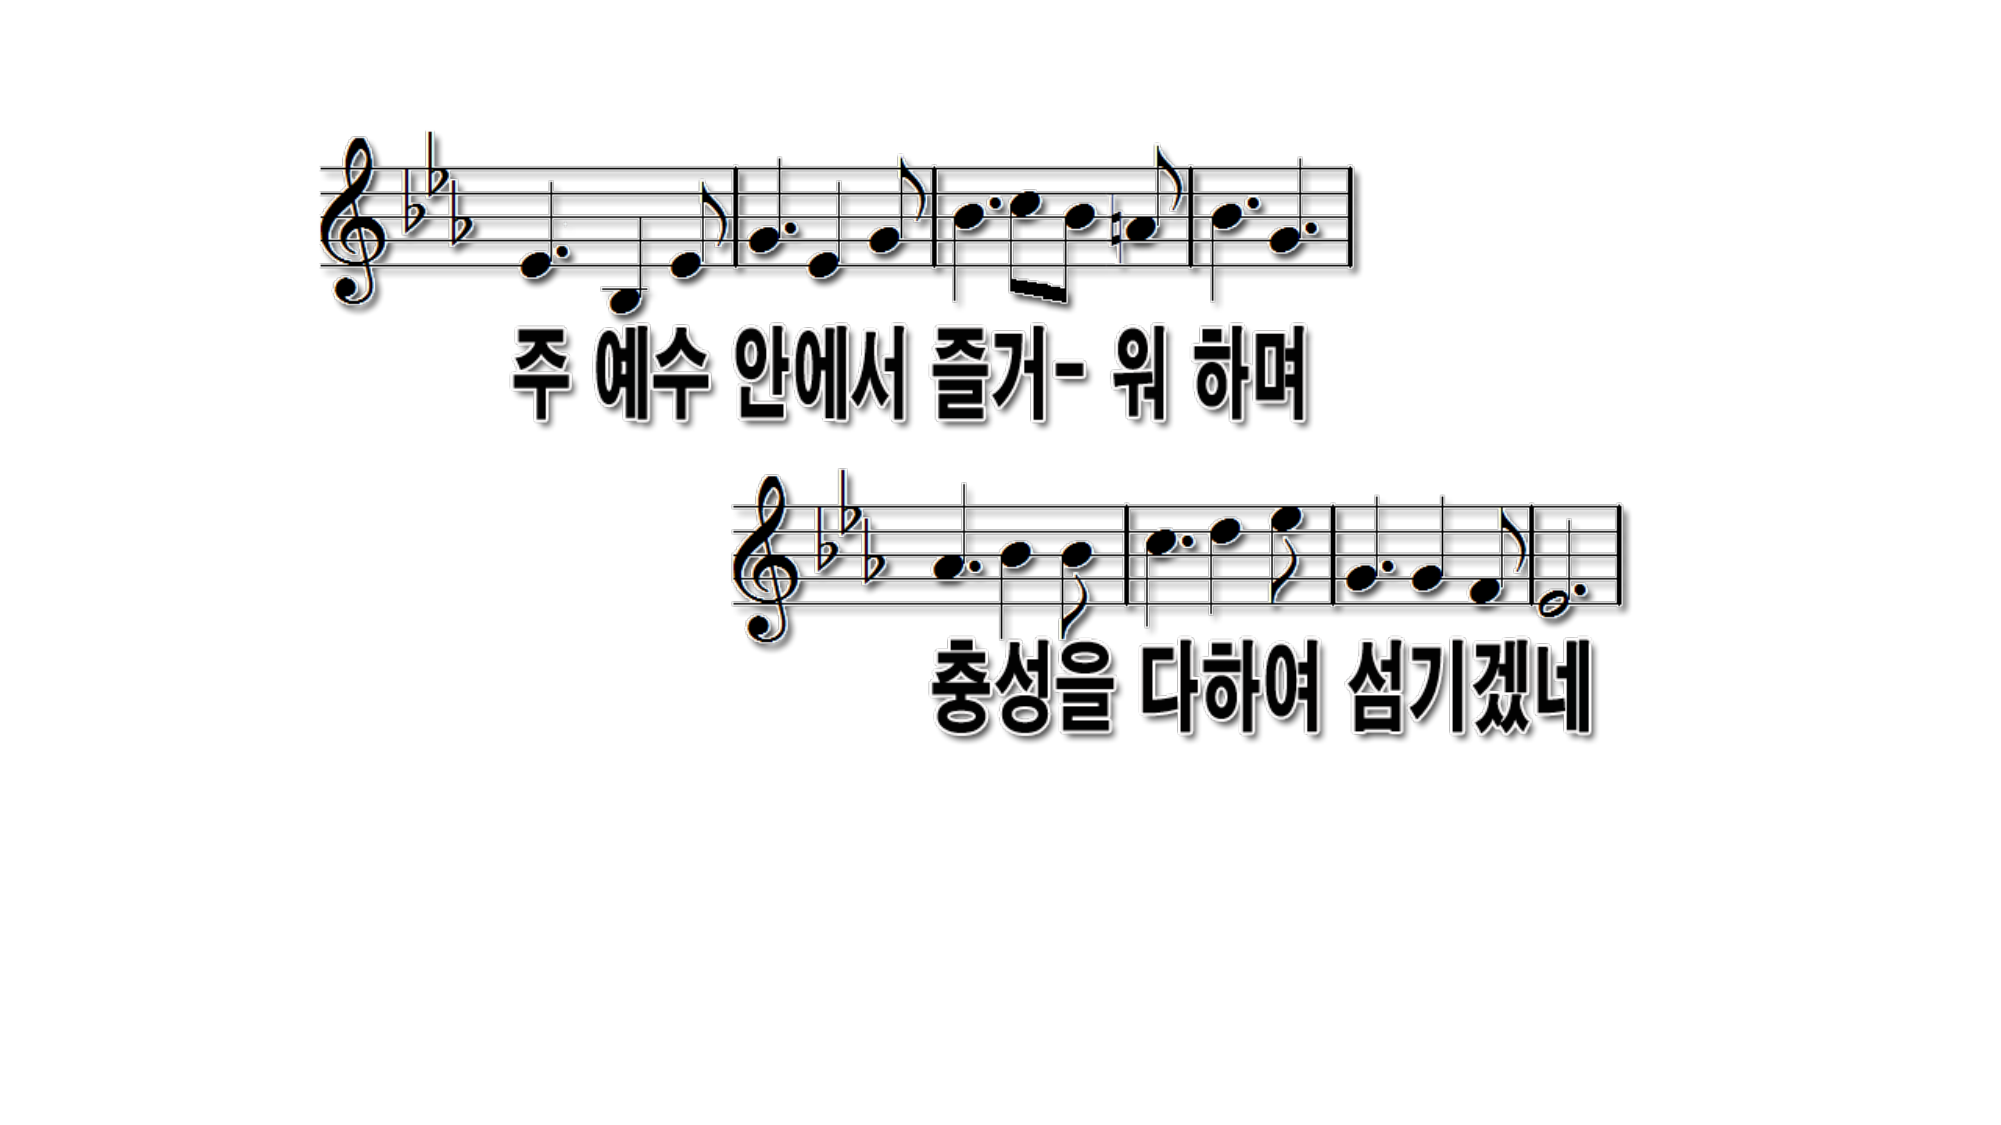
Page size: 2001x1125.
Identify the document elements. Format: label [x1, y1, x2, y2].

picture [249, 0, 1750, 835]
